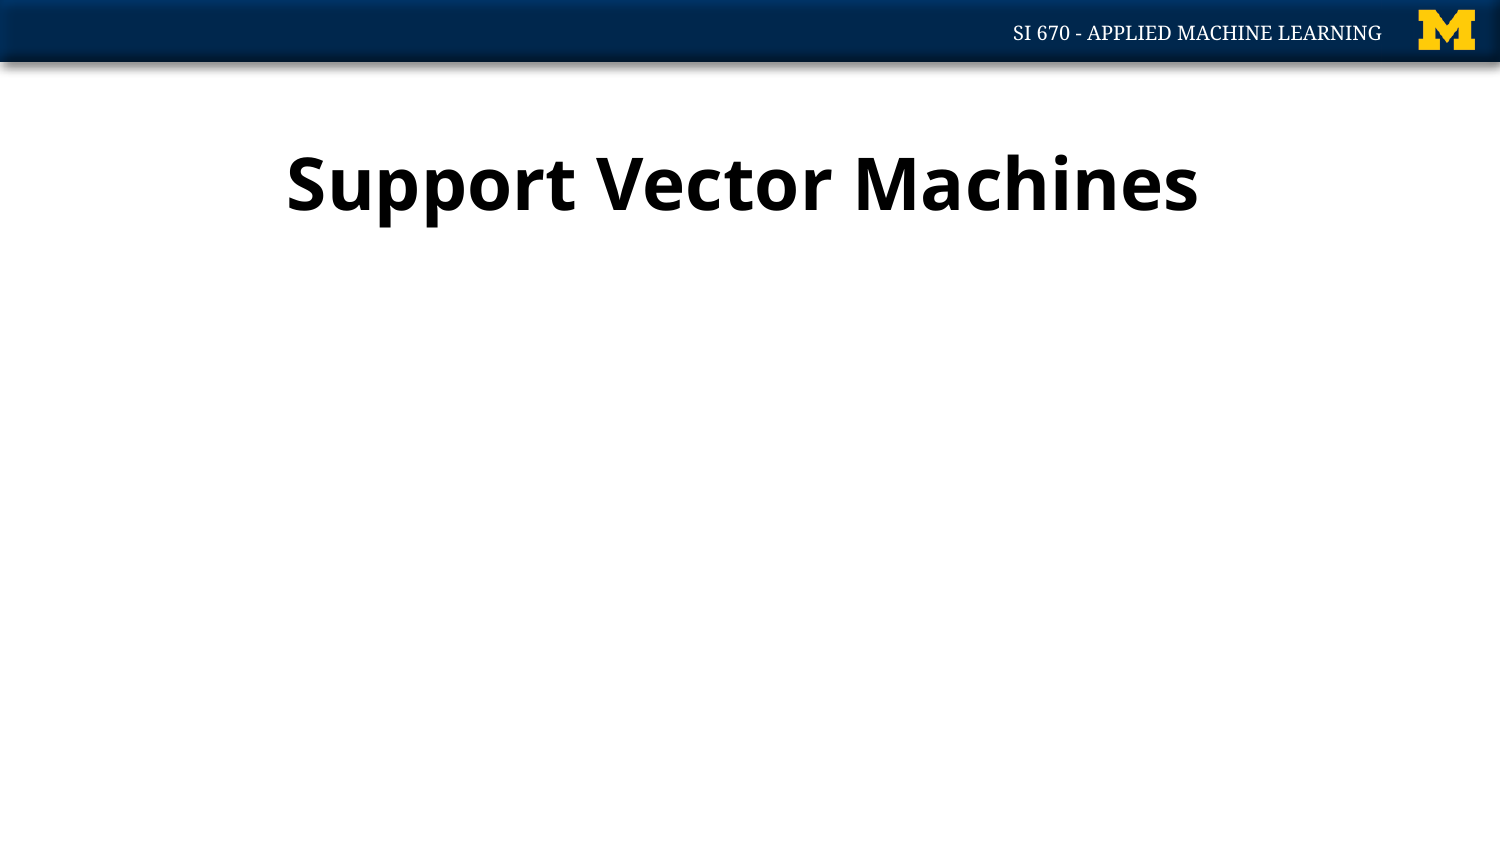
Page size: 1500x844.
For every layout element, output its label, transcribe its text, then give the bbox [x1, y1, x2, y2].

picture [0, 0, 1500, 844]
title Support Vector Machines [43, 129, 1445, 395]
